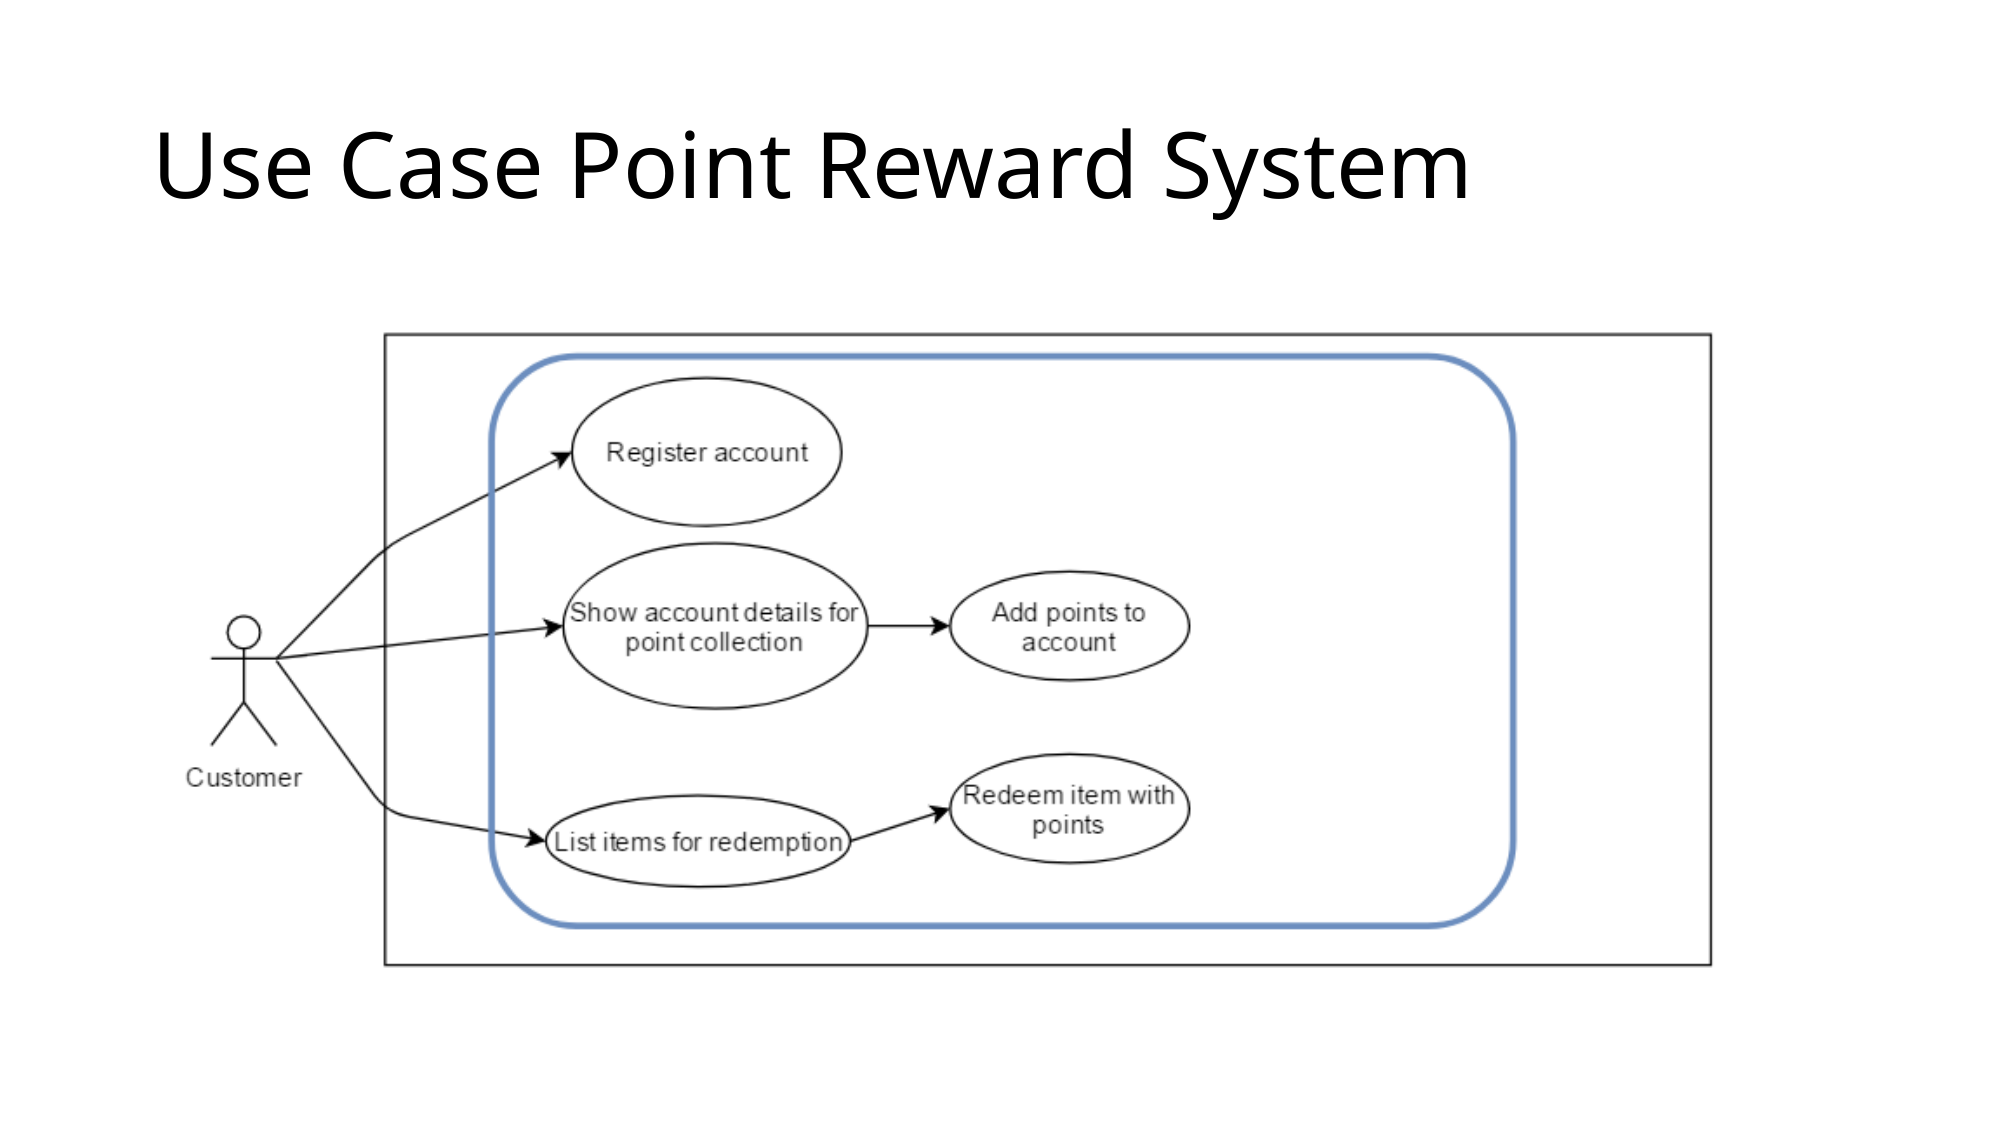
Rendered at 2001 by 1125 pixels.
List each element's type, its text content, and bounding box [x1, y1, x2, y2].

title Use Case Point Reward System [137, 59, 1863, 278]
picture [164, 326, 1794, 987]
